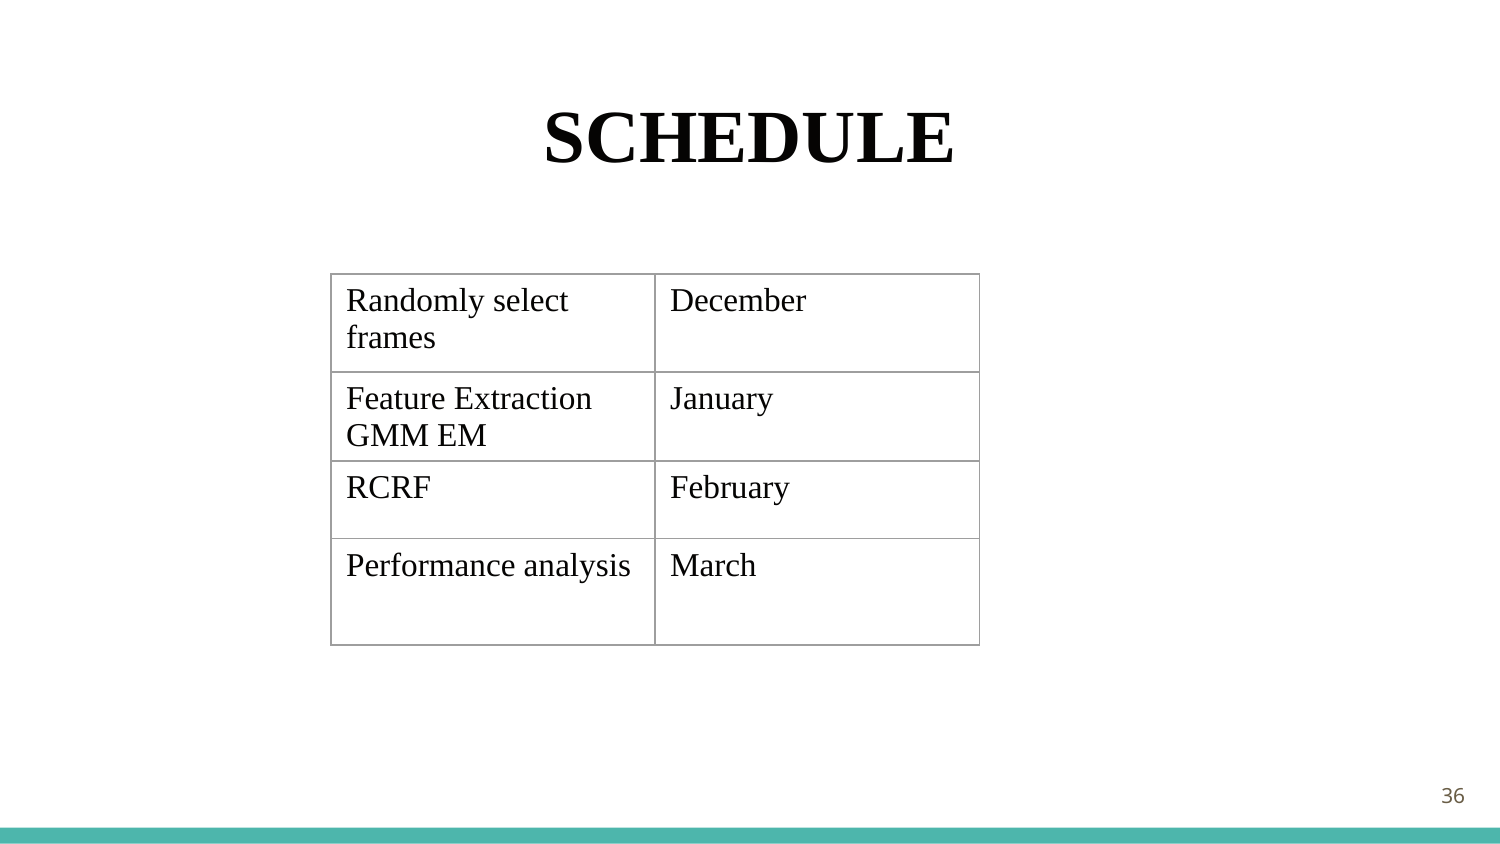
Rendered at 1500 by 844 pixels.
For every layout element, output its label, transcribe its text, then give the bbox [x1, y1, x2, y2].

table_cell Performance analysis [332, 539, 654, 644]
table_header Randomly select frames [332, 275, 654, 371]
table_cell Feature Extraction GMM EM [332, 373, 654, 460]
title SCHEDULE [51, 72, 1449, 189]
slide_number 36 [1389, 764, 1480, 830]
table_cell RCRF [332, 462, 654, 538]
table_cell February [656, 462, 979, 538]
table_header December [656, 275, 979, 371]
table_cell January [656, 373, 979, 460]
table_cell March [656, 539, 979, 644]
